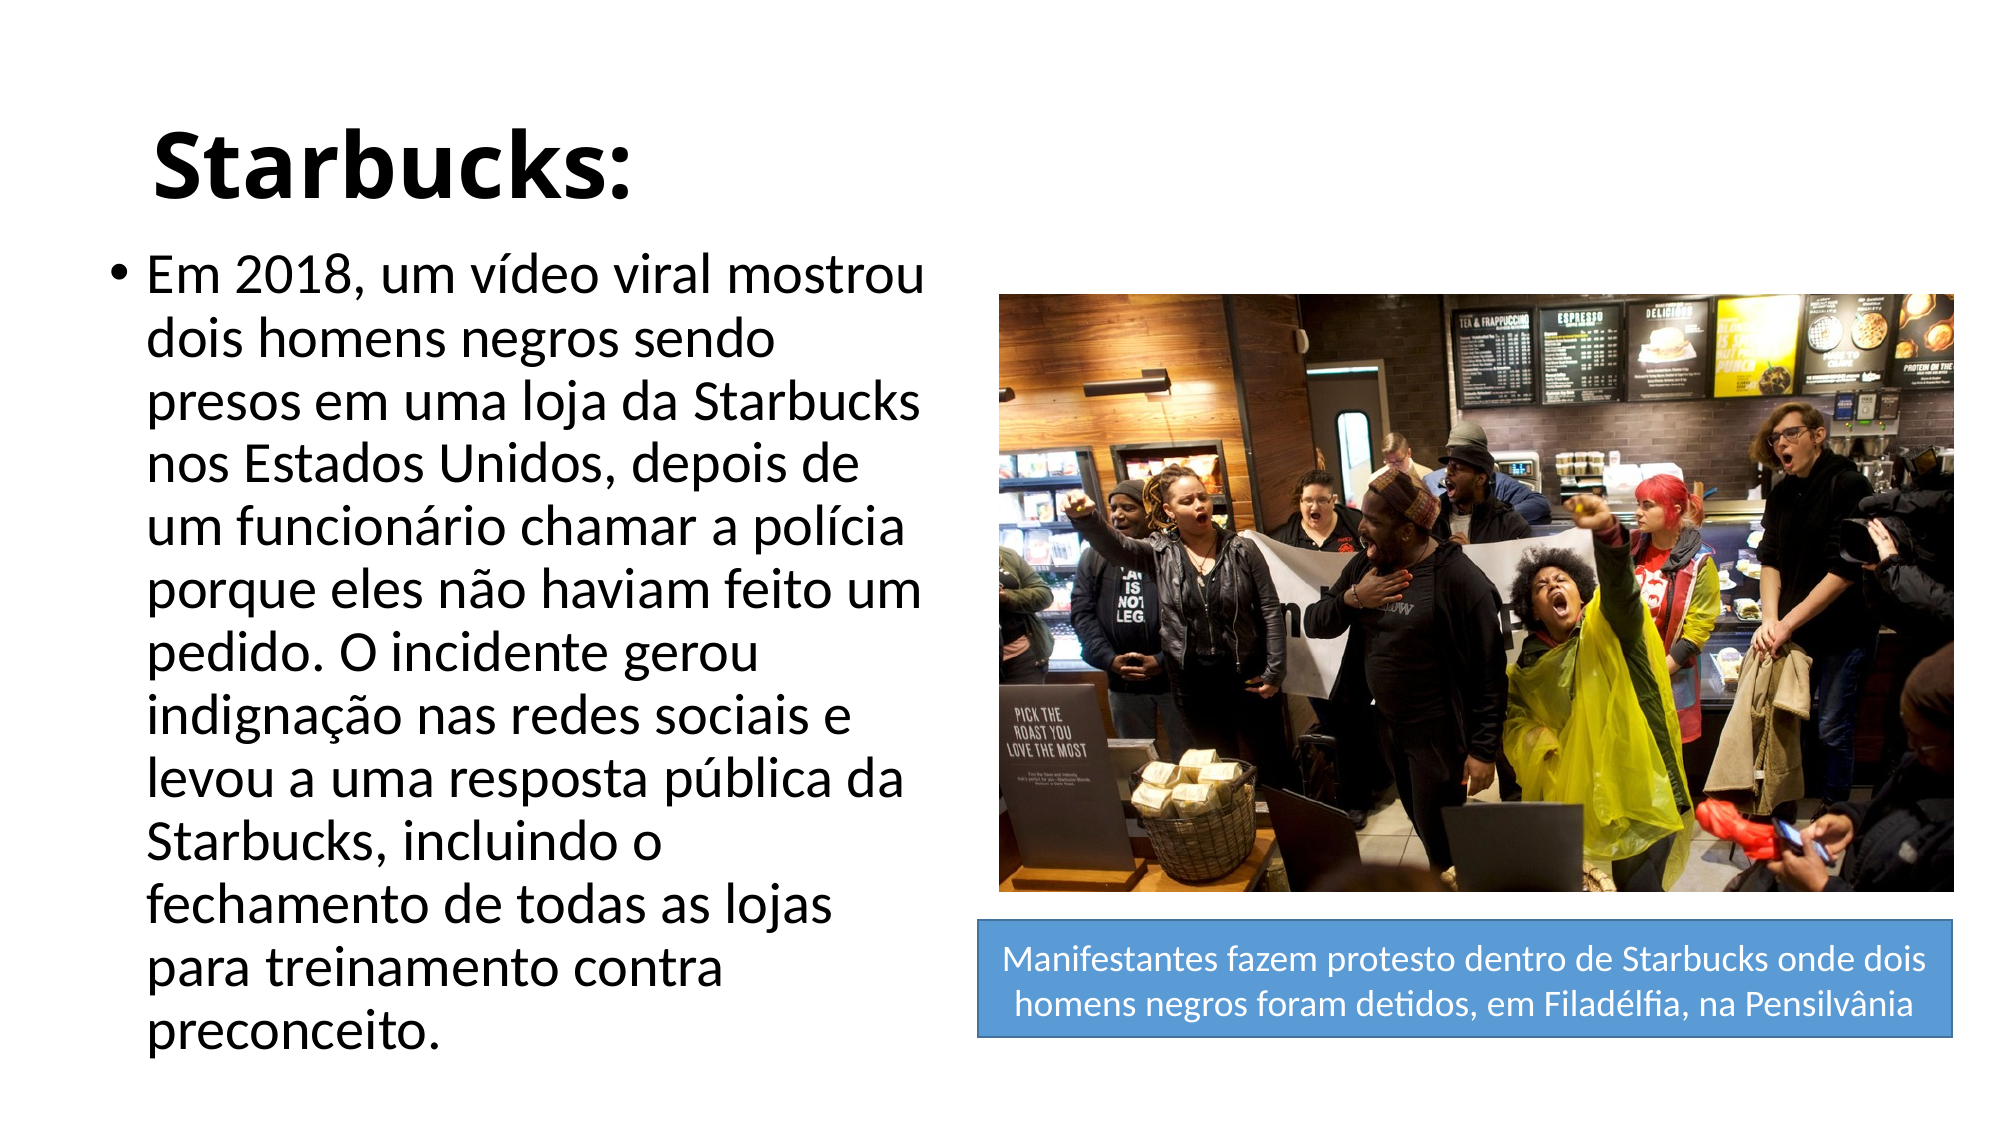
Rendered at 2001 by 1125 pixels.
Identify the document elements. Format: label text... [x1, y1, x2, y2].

text_box Manifestantes fazem protesto dentro de Starbucks onde dois homens negros foram detidos, em Filadélfia, na Pensilvânia [977, 919, 1953, 1038]
title Starbucks: [137, 59, 1863, 278]
list Em 2018, um vídeo viral mostrou dois homens negros sendo presos em uma loja da Starbucks nos Estados Unidos, depois de um funcionário chamar a polícia porque eles não haviam feito um pedido. O incidente gerou indignação nas redes sociais e levou a uma resposta pública da Starbucks, incluindo o fechamento de todas as lojas para treinamento contra preconceito. [94, 236, 958, 950]
picture [999, 294, 1954, 892]
